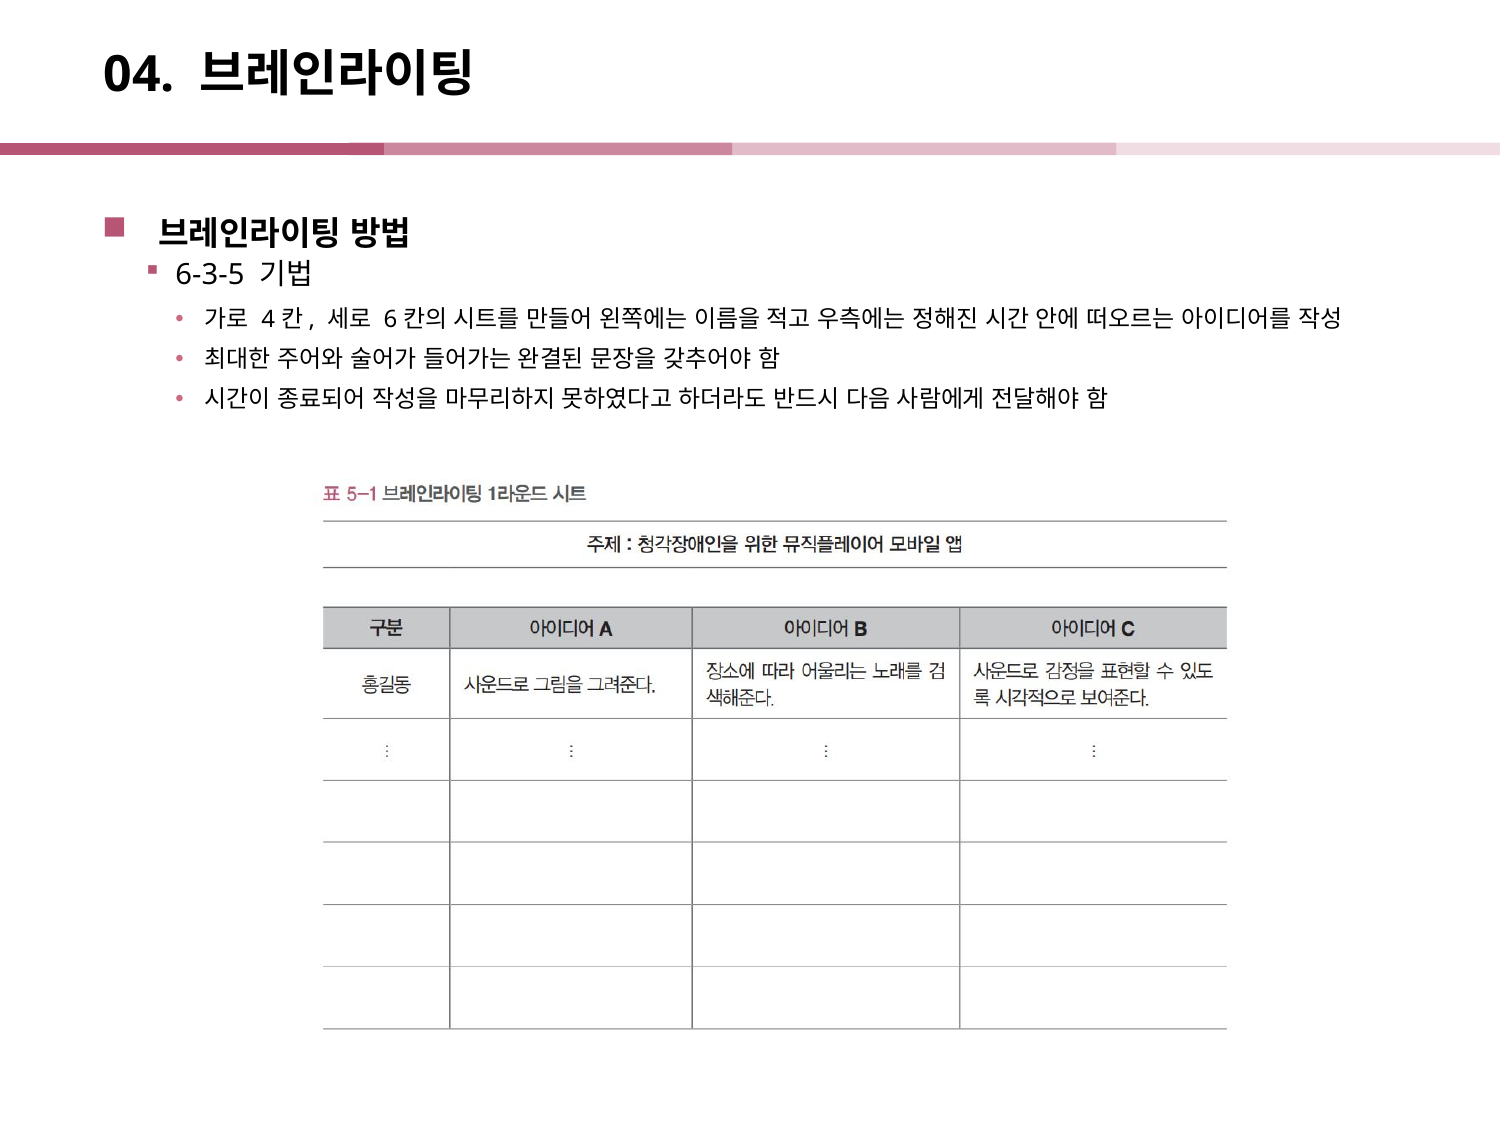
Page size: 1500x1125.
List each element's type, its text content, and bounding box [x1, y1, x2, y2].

title 04. 브레인라이팅 [88, 30, 1329, 121]
picture [313, 479, 1232, 1035]
list 브레인라이팅 방법 6-3-5 기법 가로 4칸, 세로 6칸의 시트를 만들어 왼쪽에는 이름을 적고 우측에는 정해진 시간 안에 떠오르는 아이디어를 작성 최대한 주어와 술어가 들어가는 완결된 문장을 갖추어야 함 시간이 종료되어 작성을 마무리하지 못하였다고 하더라도 반드시 다음 사람에게 전달해야 함 [86, 184, 1459, 1071]
